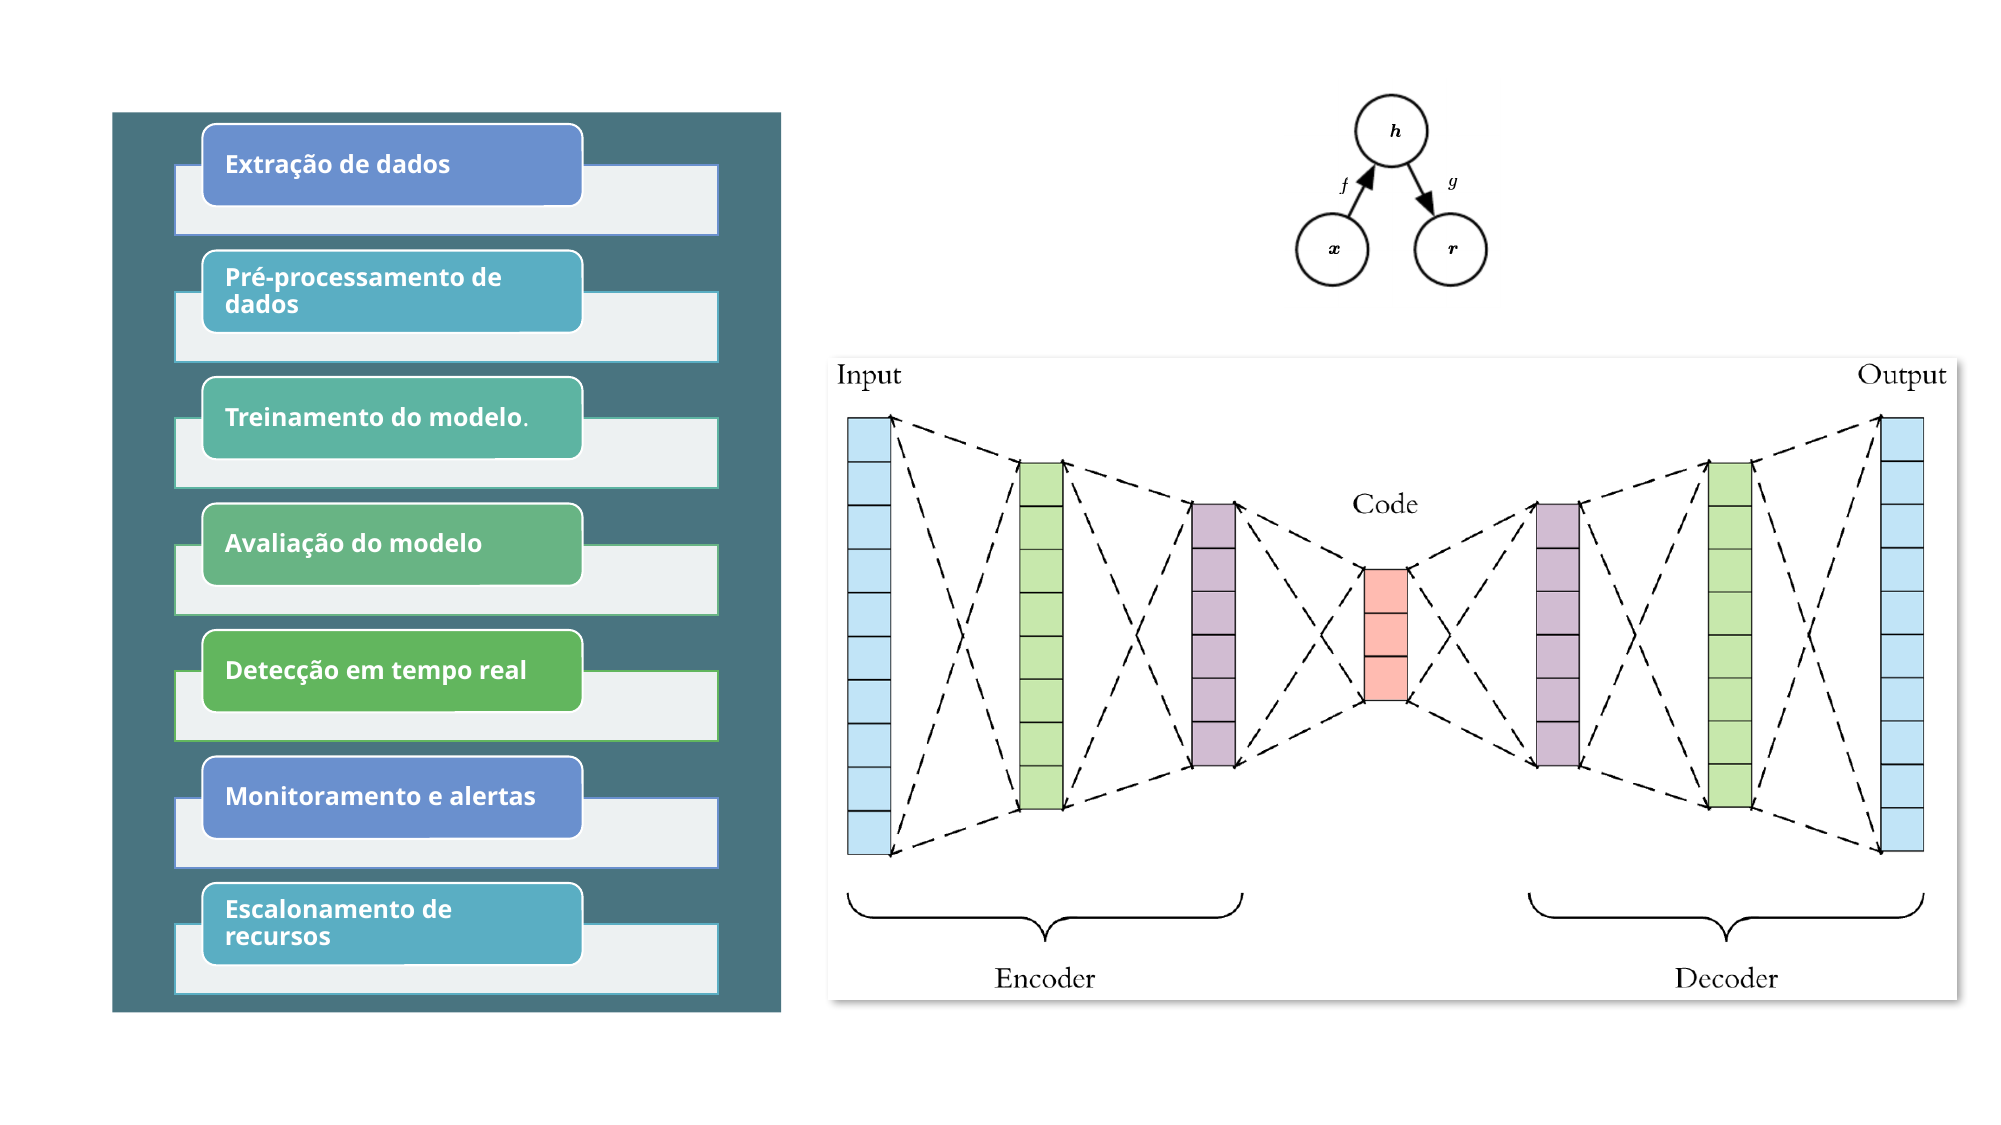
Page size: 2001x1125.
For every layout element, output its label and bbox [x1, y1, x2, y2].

text_box [175, 124, 719, 995]
text_box [111, 111, 782, 1013]
picture [1284, 78, 1501, 308]
picture [828, 358, 1957, 1000]
